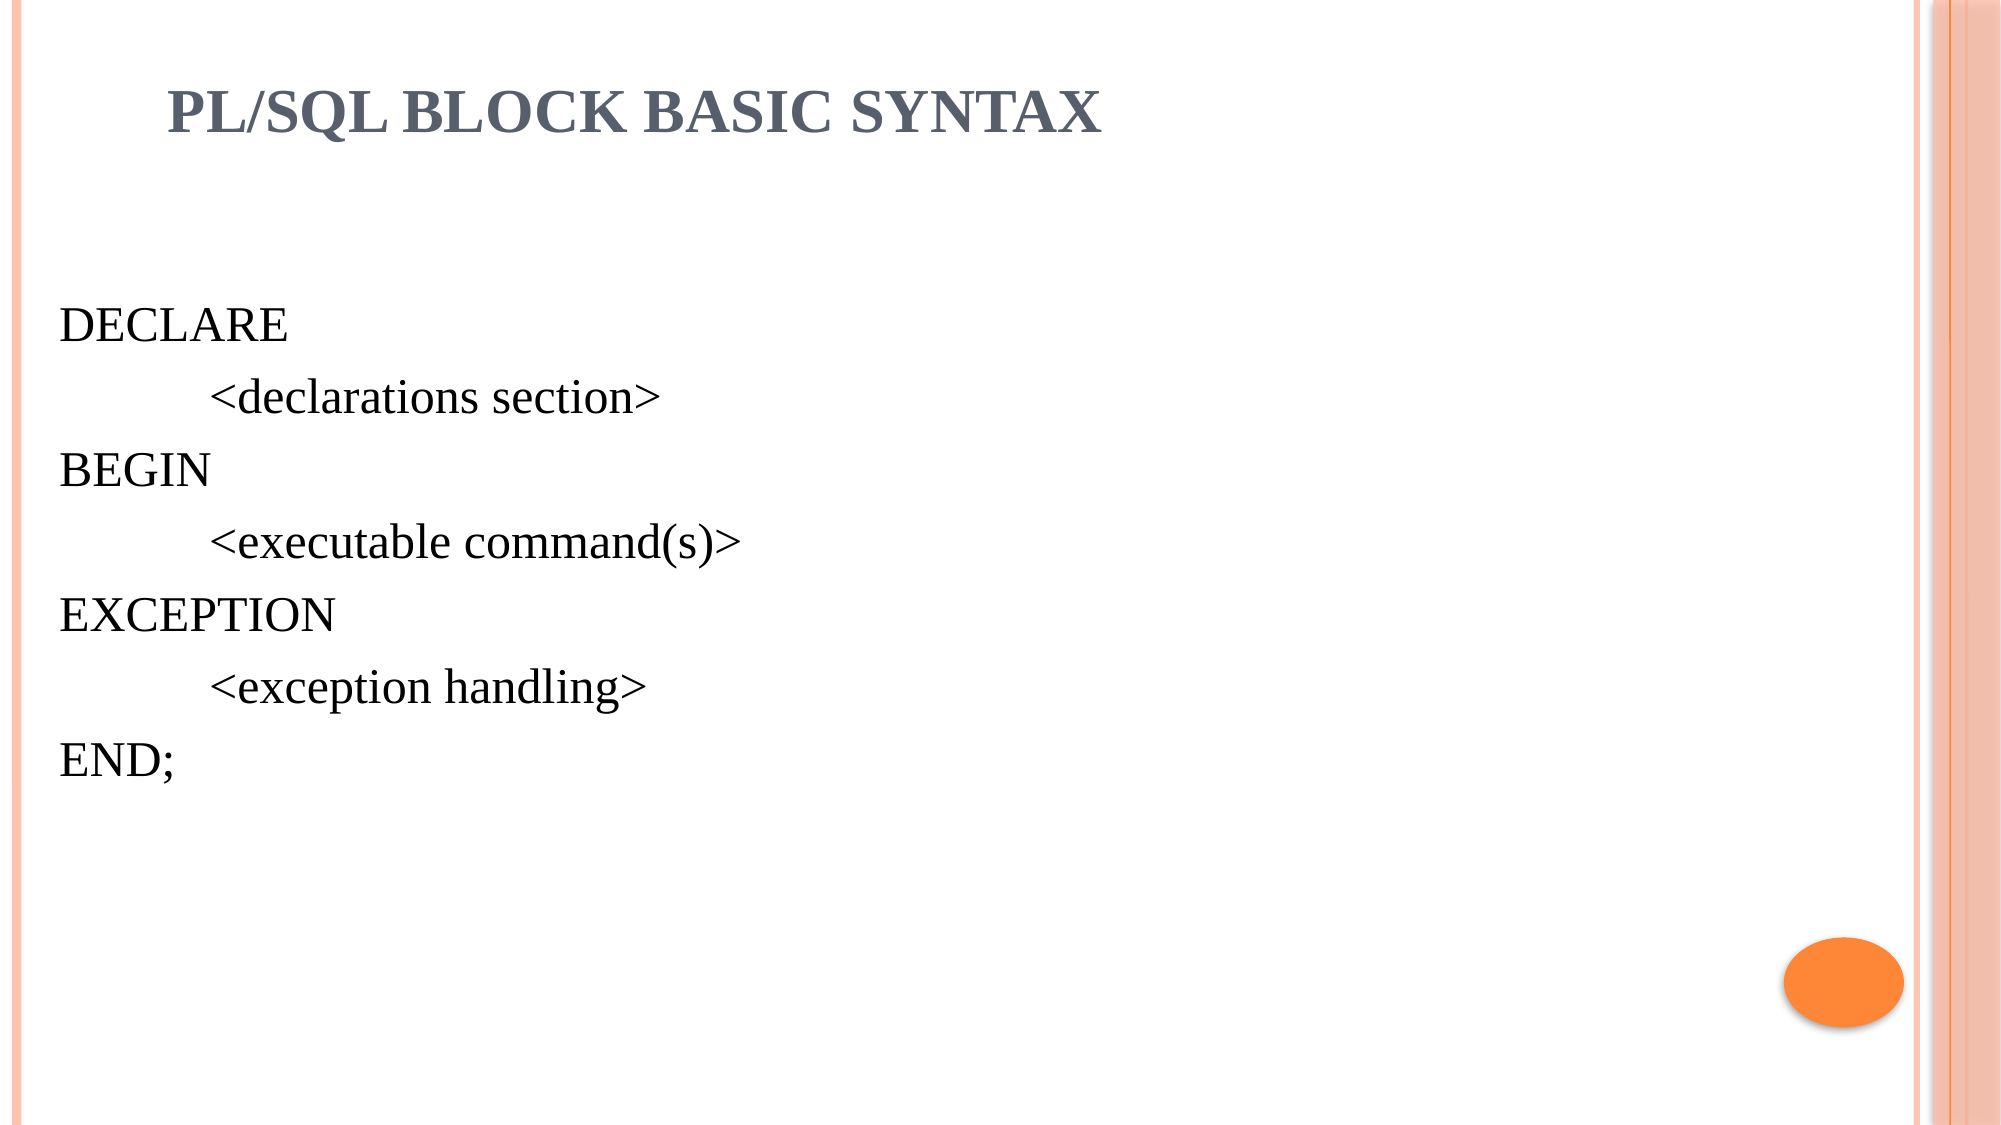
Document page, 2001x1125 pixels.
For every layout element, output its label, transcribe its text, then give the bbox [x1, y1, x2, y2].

title PL/SQL Block Basic syntax [137, 59, 1863, 153]
list DECLARE <declarations section> BEGIN <executable command(s)> EXCEPTION <exception handling> END; [44, 211, 1936, 1050]
